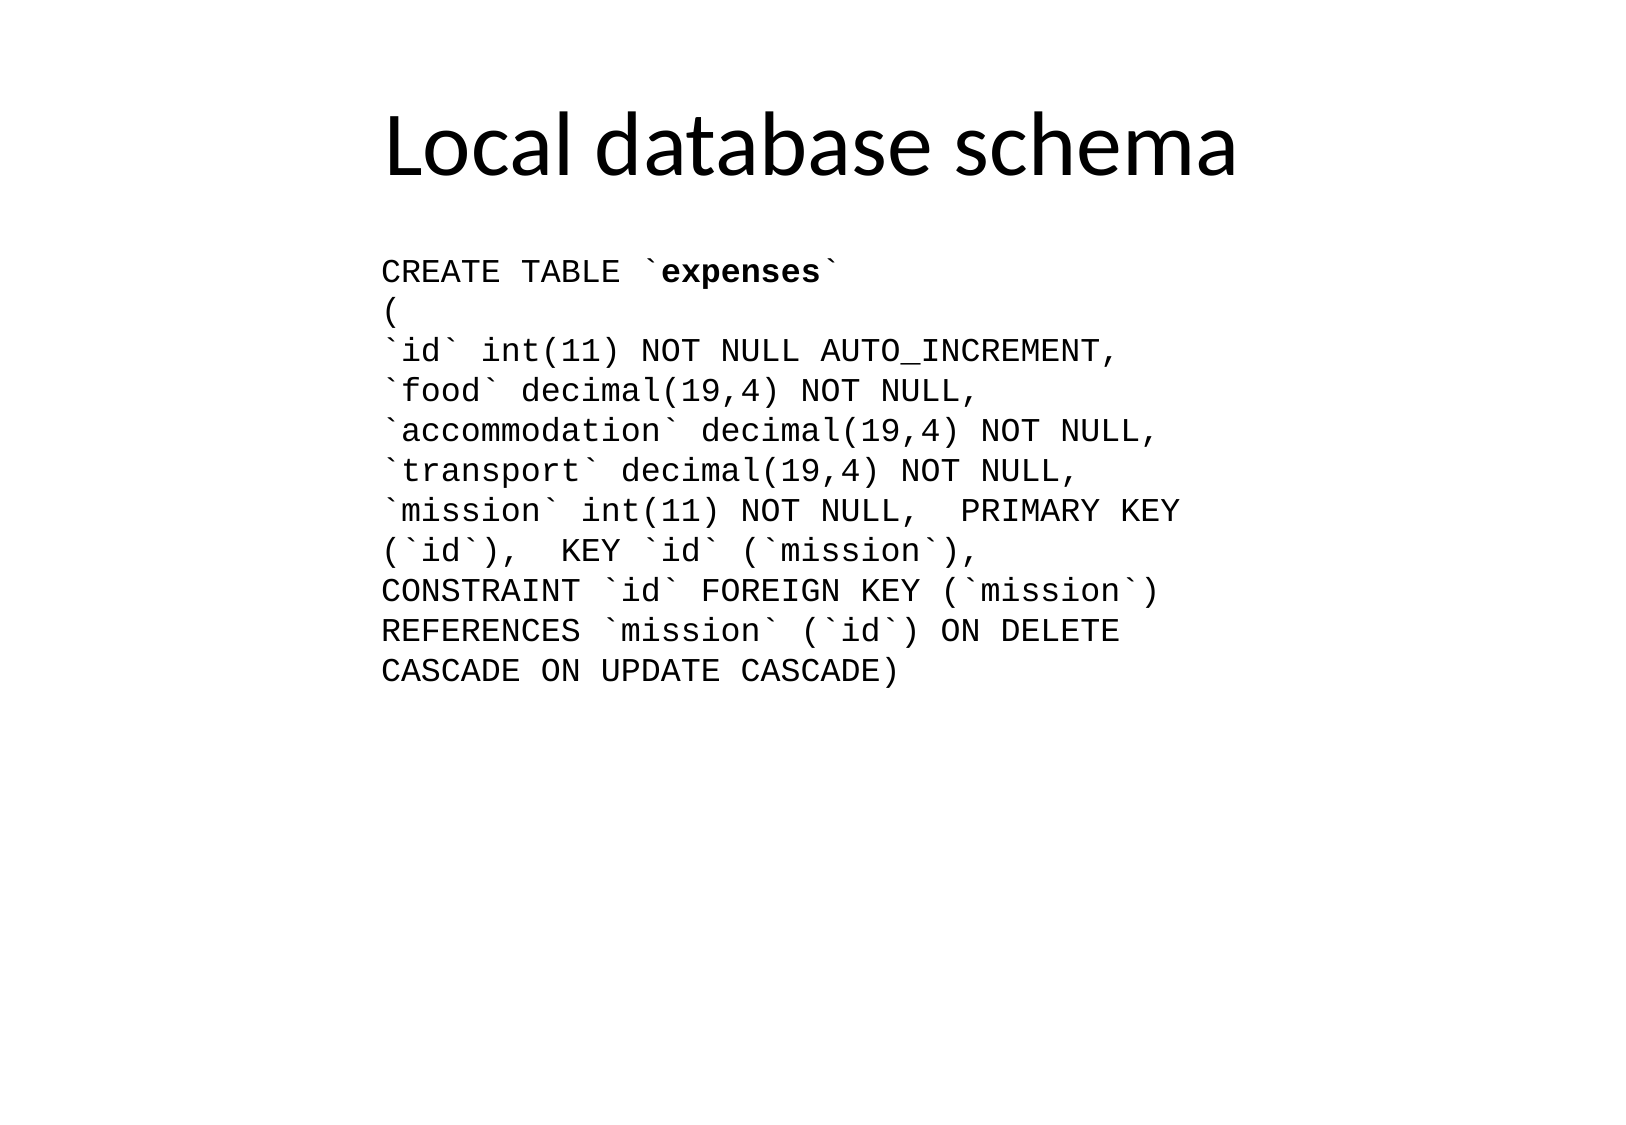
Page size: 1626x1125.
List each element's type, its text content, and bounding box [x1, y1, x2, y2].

list CREATE TABLE `expenses` ( `id` int(11) NOT NULL AUTO_INCREMENT, `food` decimal(19,4) NOT NULL, `accommodation` decimal(19,4) NOT NULL, `transport` decimal(19,4) NOT NULL, `mission` int(11) NOT NULL, PRIMARY KEY (`id`), KEY `id` (`mission`), CONSTRAINT `id` FOREIGN KEY (`mission`) REFERENCES `mission` (`id`) ON DELETE CASCADE ON UPDATE CASCADE) [363, 239, 1216, 983]
title Local database schema [81, 45, 1544, 233]
